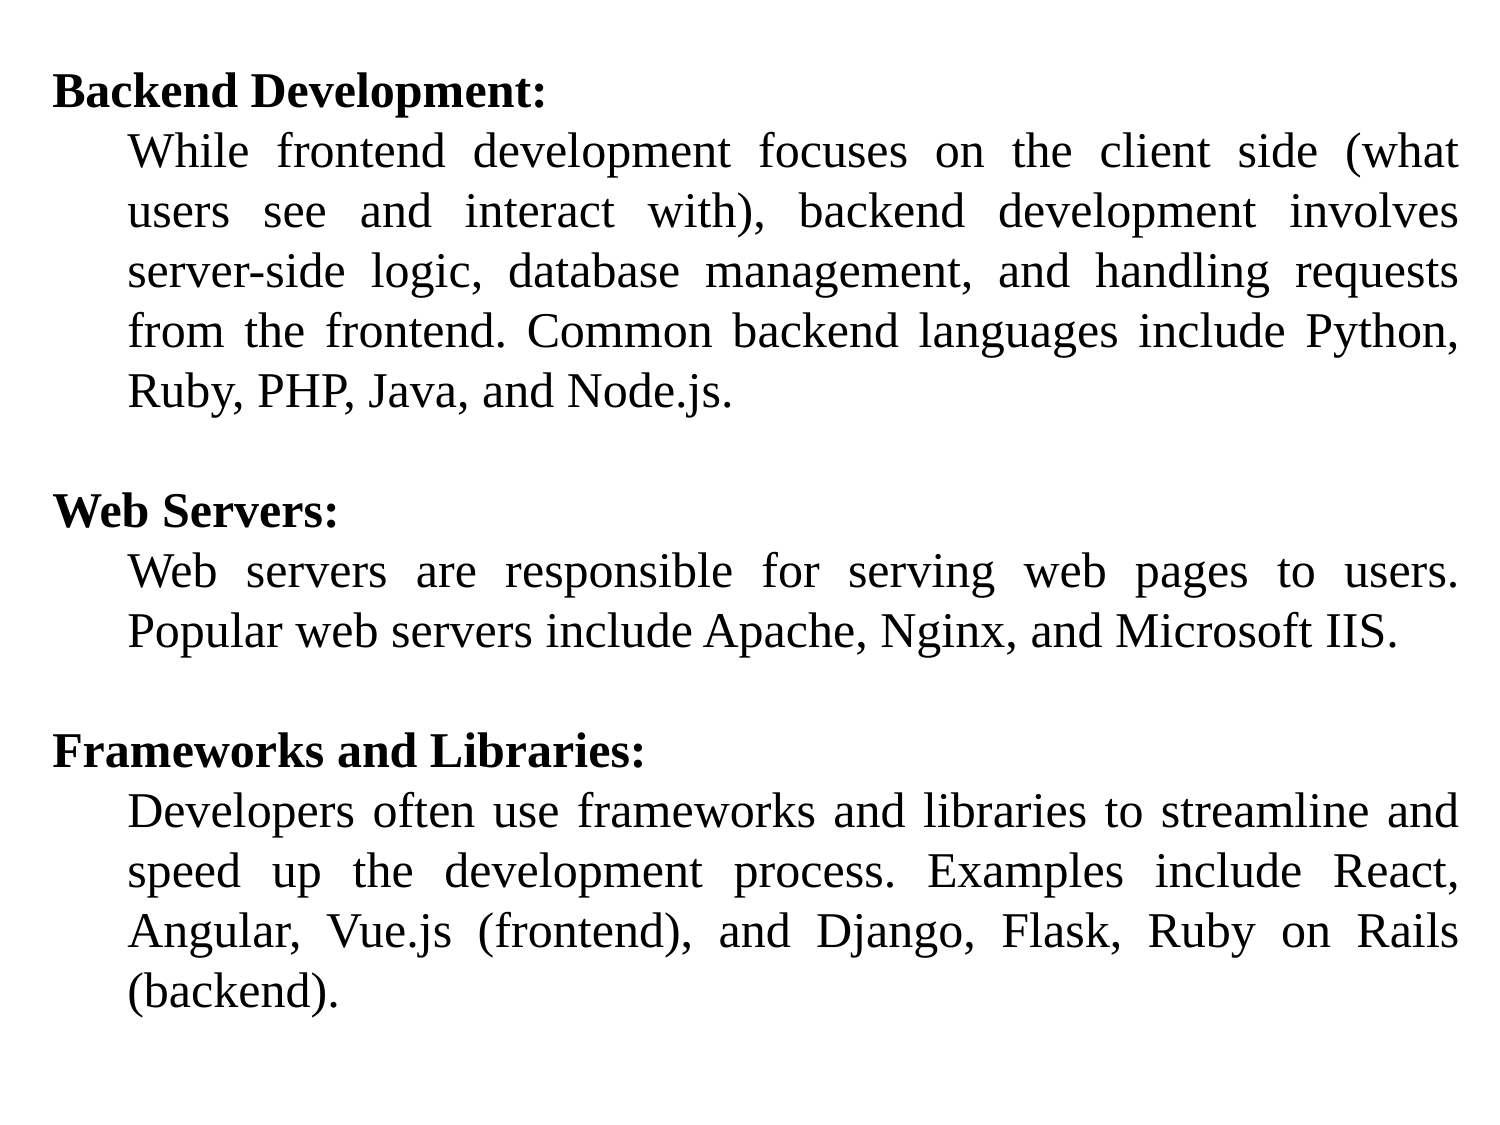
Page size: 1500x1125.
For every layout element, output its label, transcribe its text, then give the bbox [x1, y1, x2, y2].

text_box Backend Development: While frontend development focuses on the client side (what users see and interact with), backend development involves server-side logic, database management, and handling requests from the frontend. Common backend languages include Python, Ruby, PHP, Java, and Node.js. Web Servers: Web servers are responsible for serving web pages to users. Popular web servers include Apache, Nginx, and Microsoft IIS. Frameworks and Libraries: Developers often use frameworks and libraries to streamline and speed up the development process. Examples include React, Angular, Vue.js (frontend), and Django, Flask, Ruby on Rails (backend). [37, 49, 1475, 1085]
